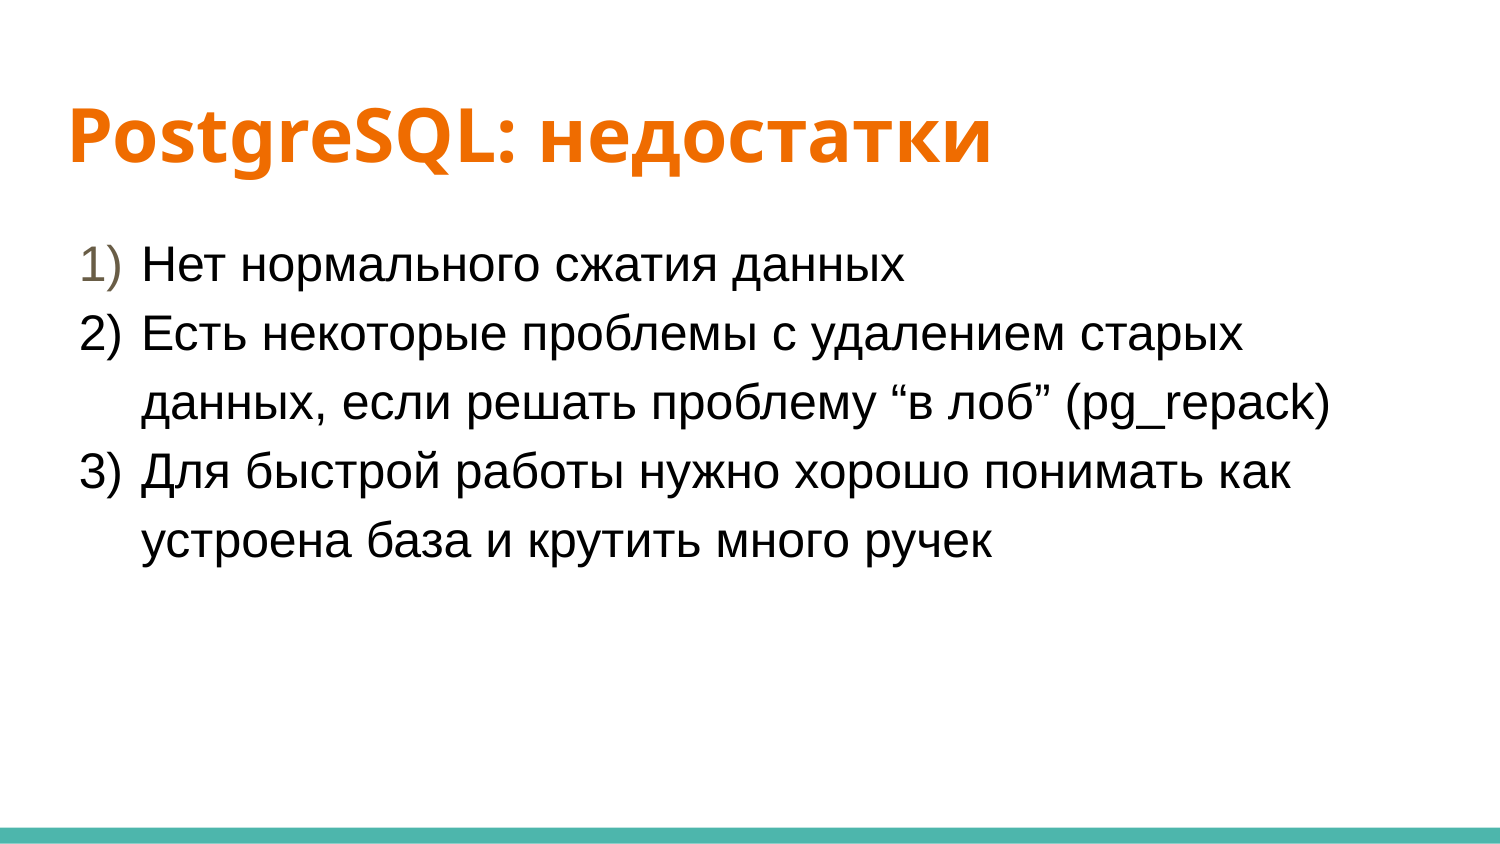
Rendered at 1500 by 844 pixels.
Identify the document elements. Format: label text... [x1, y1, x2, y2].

title PostgreSQL: недостатки [51, 72, 1449, 189]
list Нет нормального сжатия данных Есть некоторые проблемы с удалением старых данных, если решать проблему “в лоб” (pg_repack) Для быстрой работы нужно хорошо понимать как устроена база и крутить много ручек [51, 207, 1449, 750]
